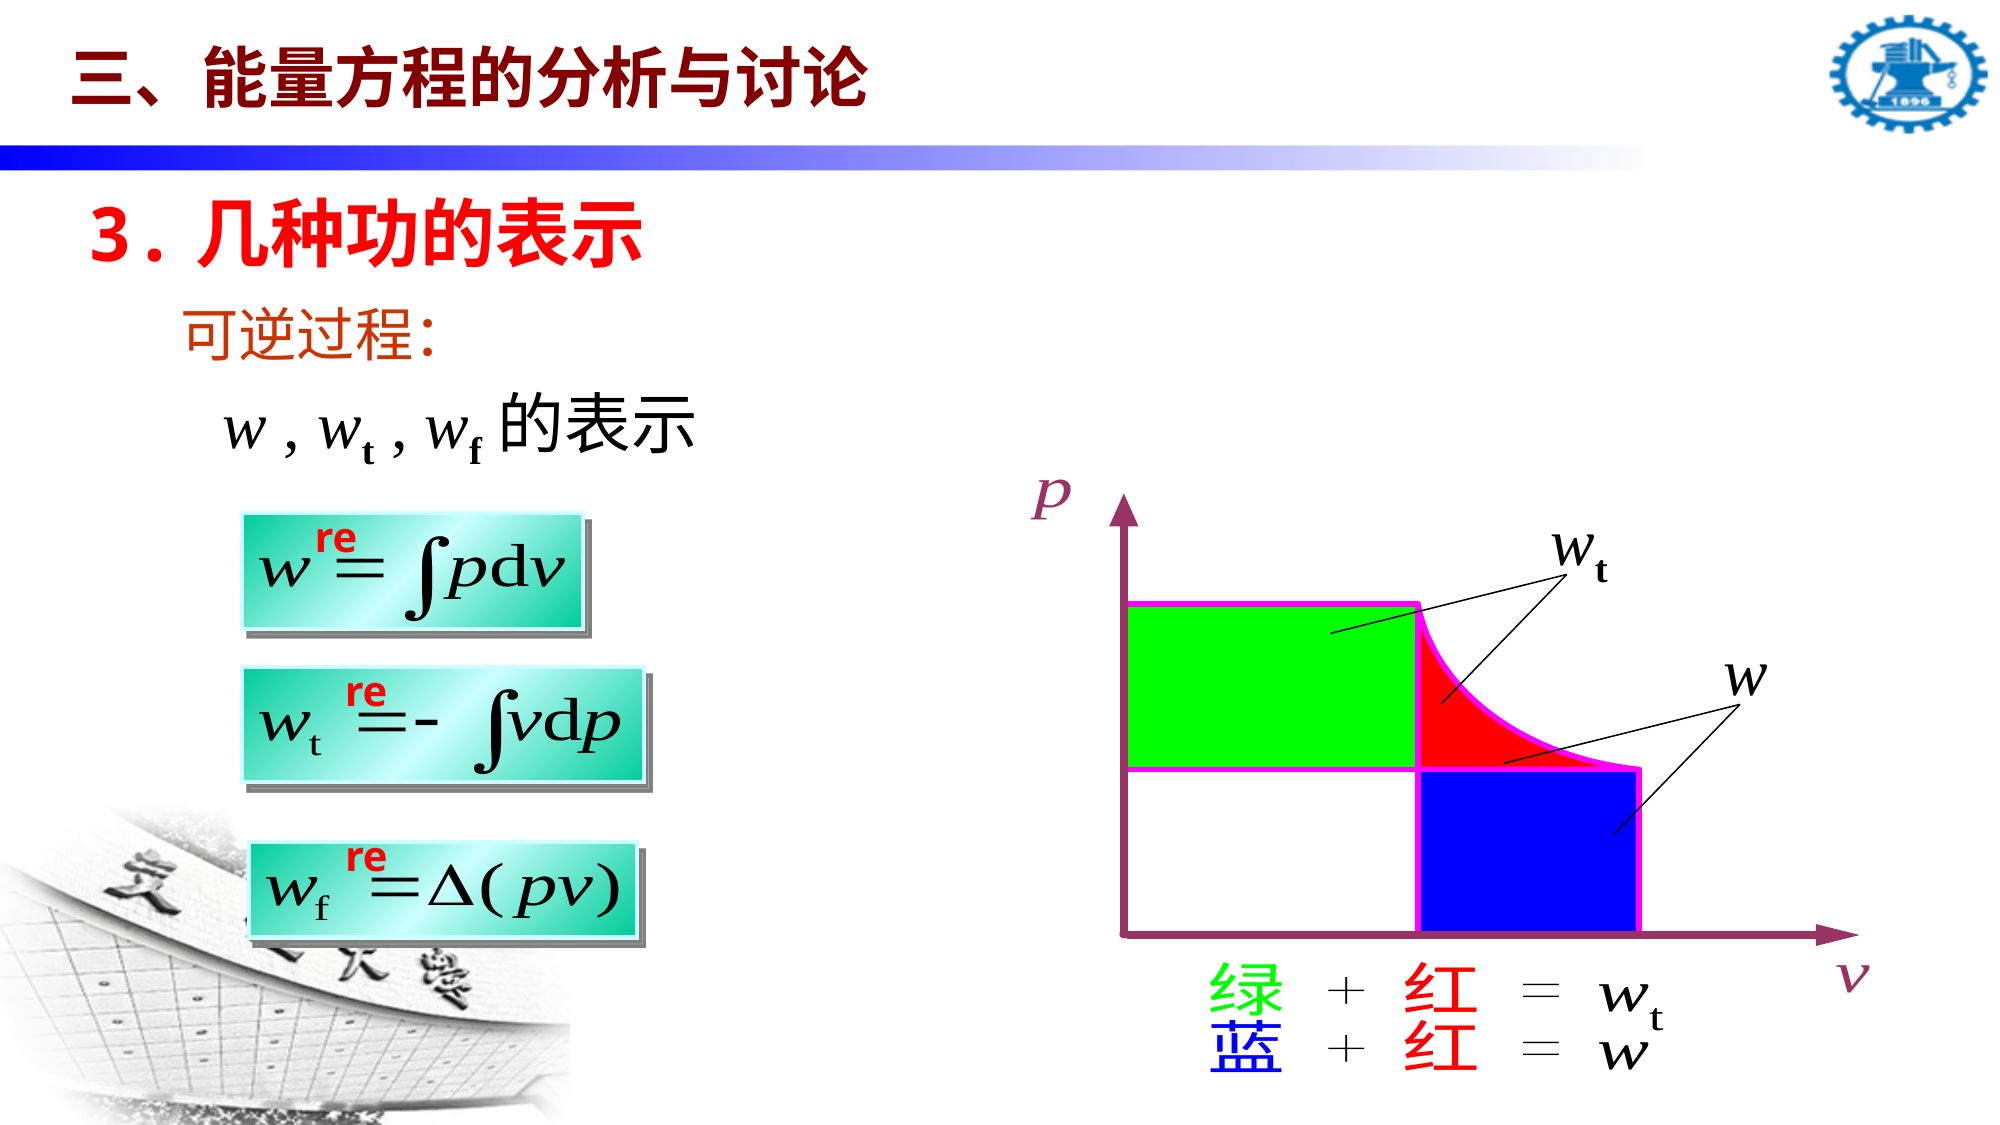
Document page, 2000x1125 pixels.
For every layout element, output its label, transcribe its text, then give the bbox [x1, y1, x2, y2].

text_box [243, 503, 581, 627]
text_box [250, 822, 635, 936]
picture [0, 0, 2000, 1125]
text_box 三、能量方程的分析与讨论 [51, 7, 1835, 145]
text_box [1031, 444, 1873, 1090]
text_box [243, 656, 642, 781]
title 3.几种功的表示 [70, 145, 1737, 325]
list 可逆过程： w , wt , wf的表示 [165, 290, 1049, 563]
